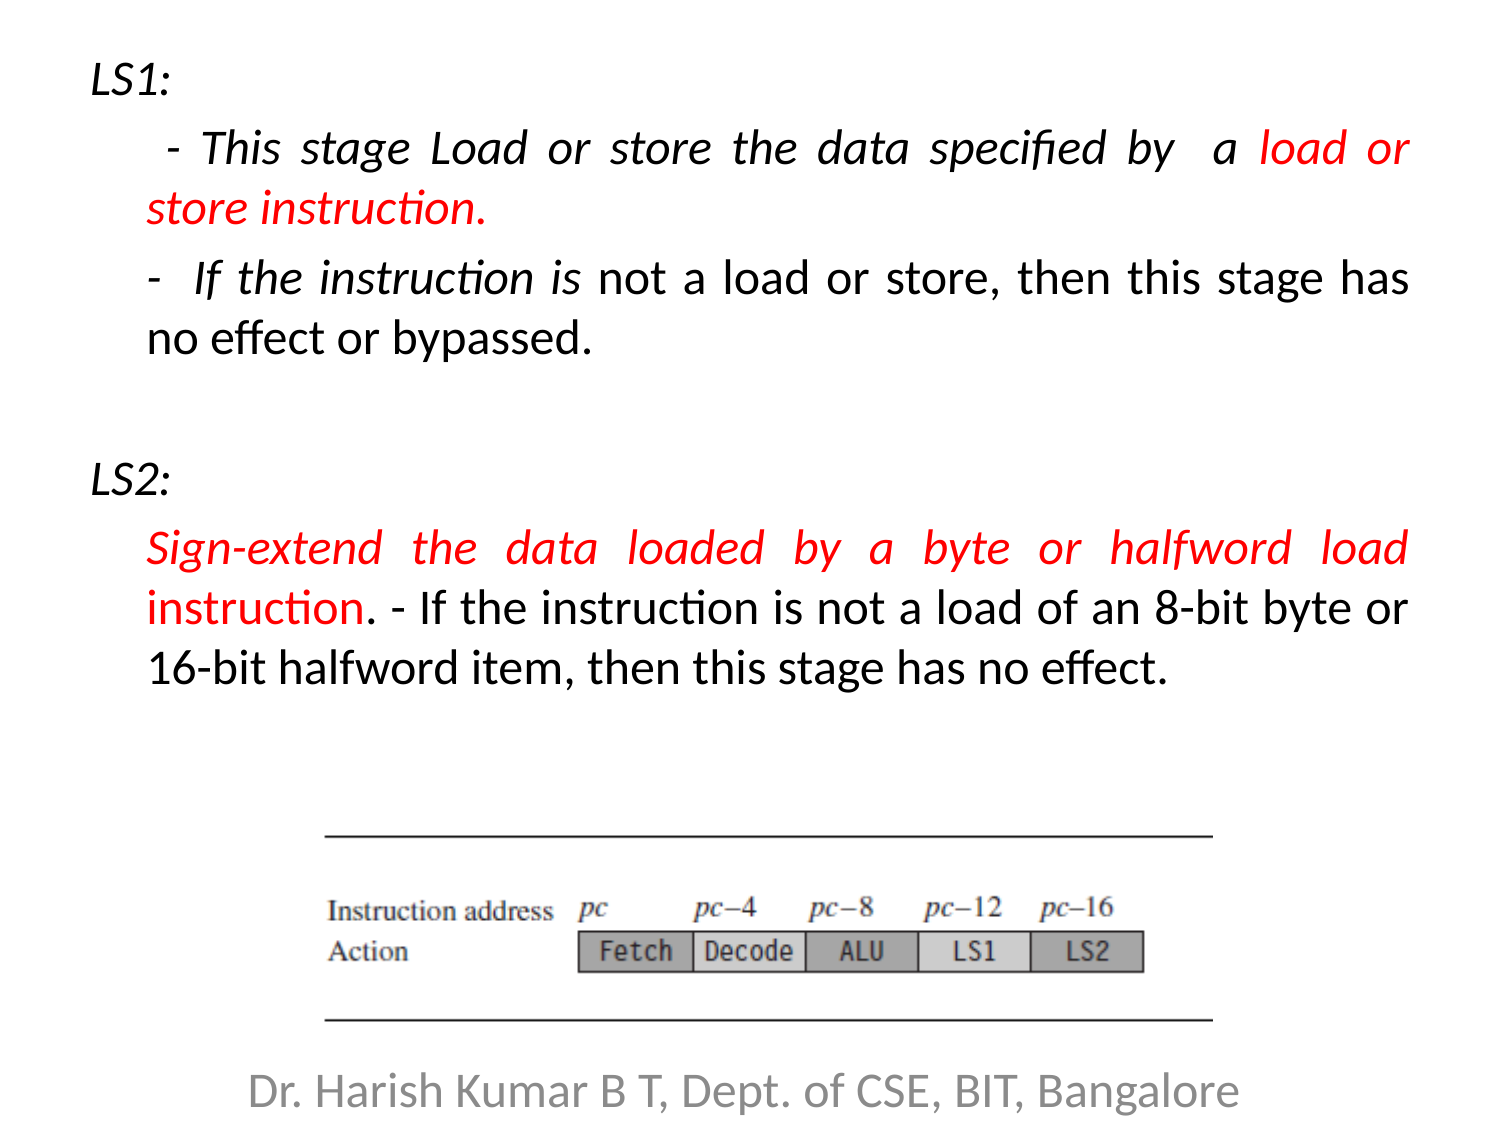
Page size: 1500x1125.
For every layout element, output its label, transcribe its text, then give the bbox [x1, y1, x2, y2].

picture [274, 812, 1213, 1042]
list LS1: - This stage Load or store the data specified by a load or store instruction. - If the instruction is not a load or store, then this stage has no effect or bypassed. LS2: Sign-extend the data loaded by a byte or halfword load instruction. - If the instruction is not a load of an 8-bit byte or 16-bit halfword item, then this stage has no effect. [75, 37, 1425, 1005]
